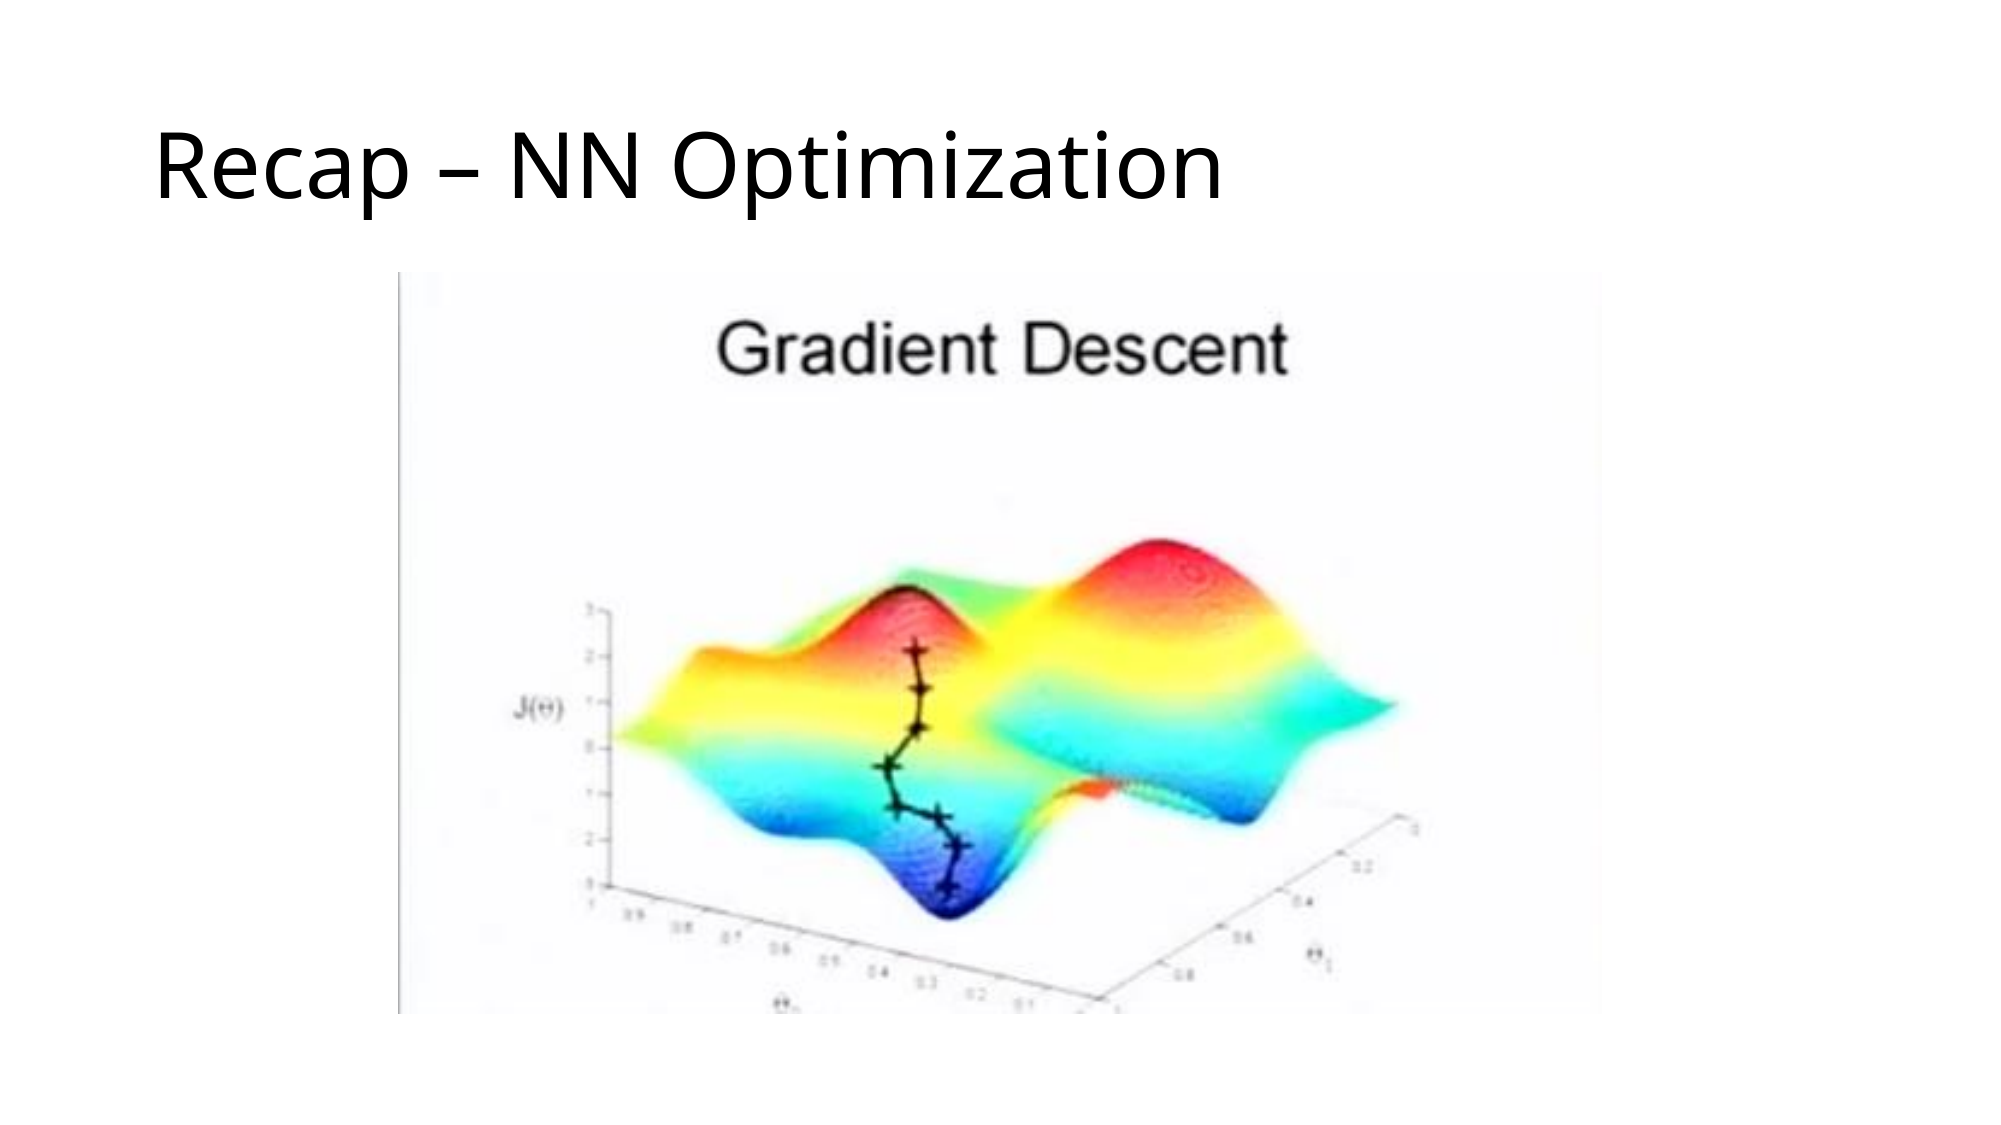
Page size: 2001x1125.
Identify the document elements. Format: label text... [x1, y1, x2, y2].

picture [398, 271, 1602, 1014]
title Recap – NN Optimization [137, 59, 1863, 278]
